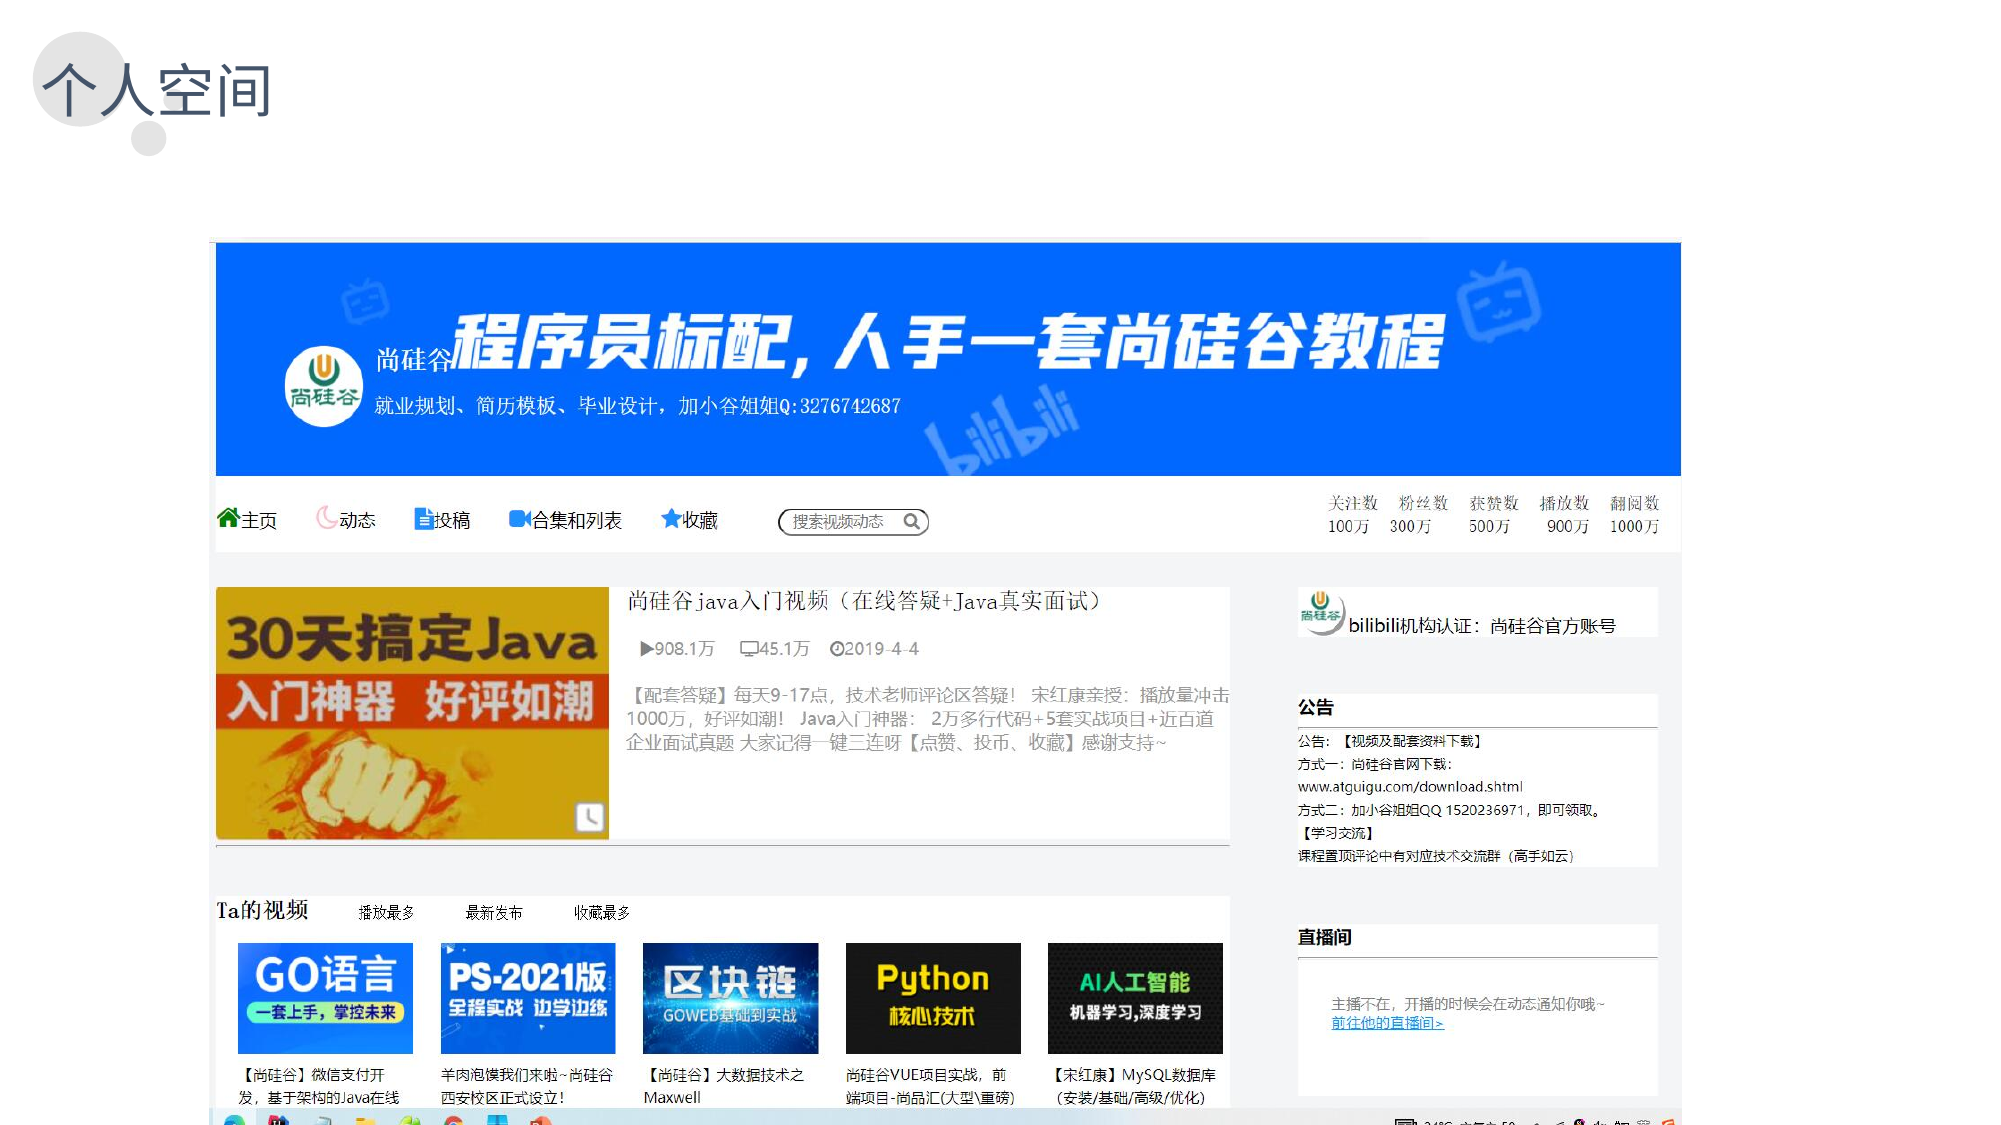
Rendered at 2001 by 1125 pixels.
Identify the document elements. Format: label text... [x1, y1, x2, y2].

picture [209, 237, 1682, 1125]
text_box 个人空间 [25, 47, 333, 132]
